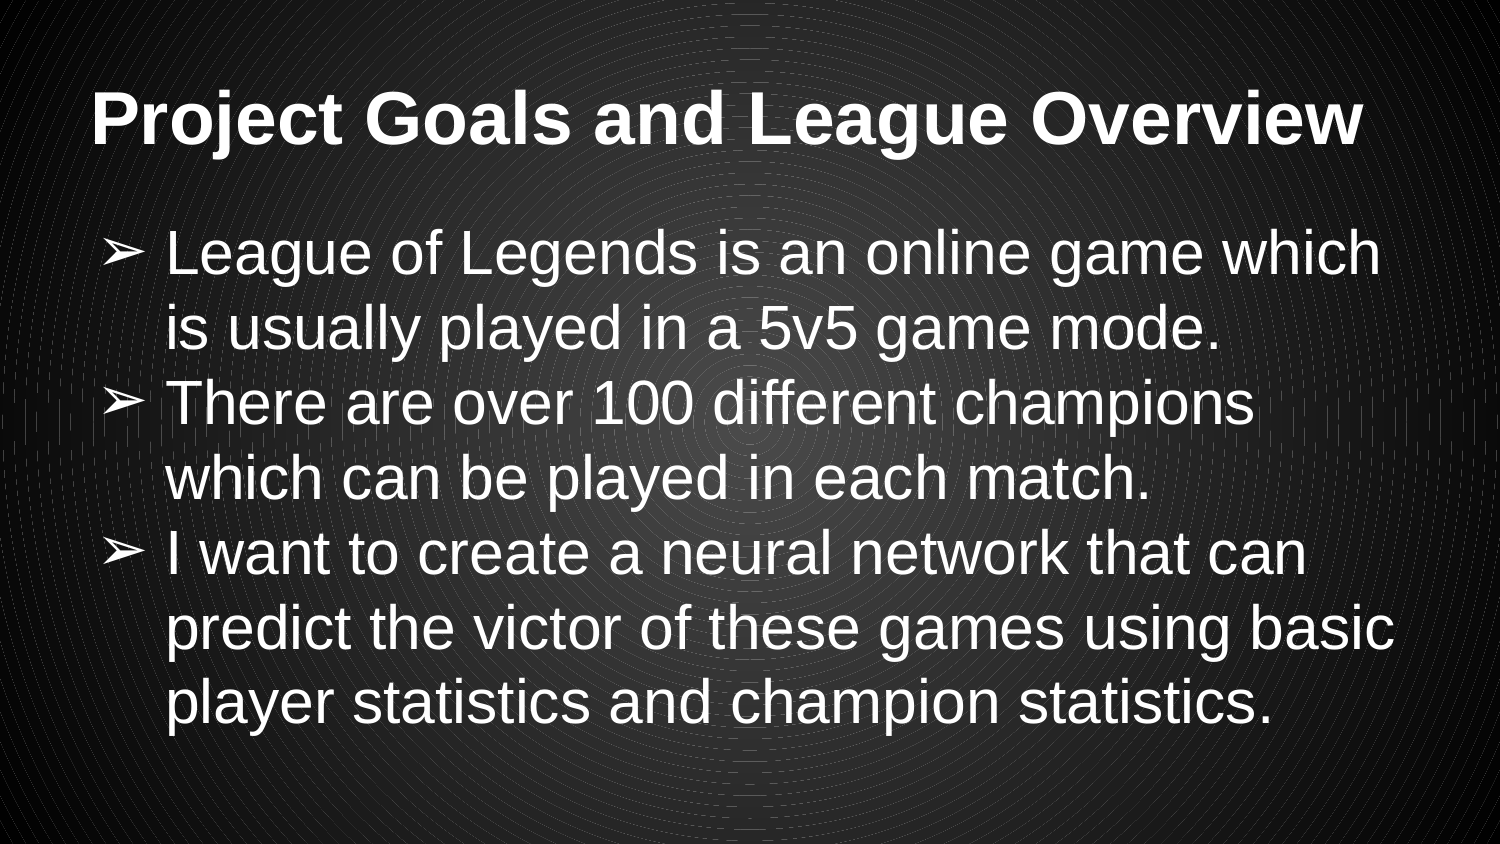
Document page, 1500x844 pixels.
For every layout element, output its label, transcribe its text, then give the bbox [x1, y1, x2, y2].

title Project Goals and League Overview [75, 33, 1425, 175]
list League of Legends is an online game which is usually played in a 5v5 game mode. There are over 100 different champions which can be played in each match. I want to create a neural network that can predict the victor of these games using basic player statistics and champion statistics. [75, 196, 1425, 808]
